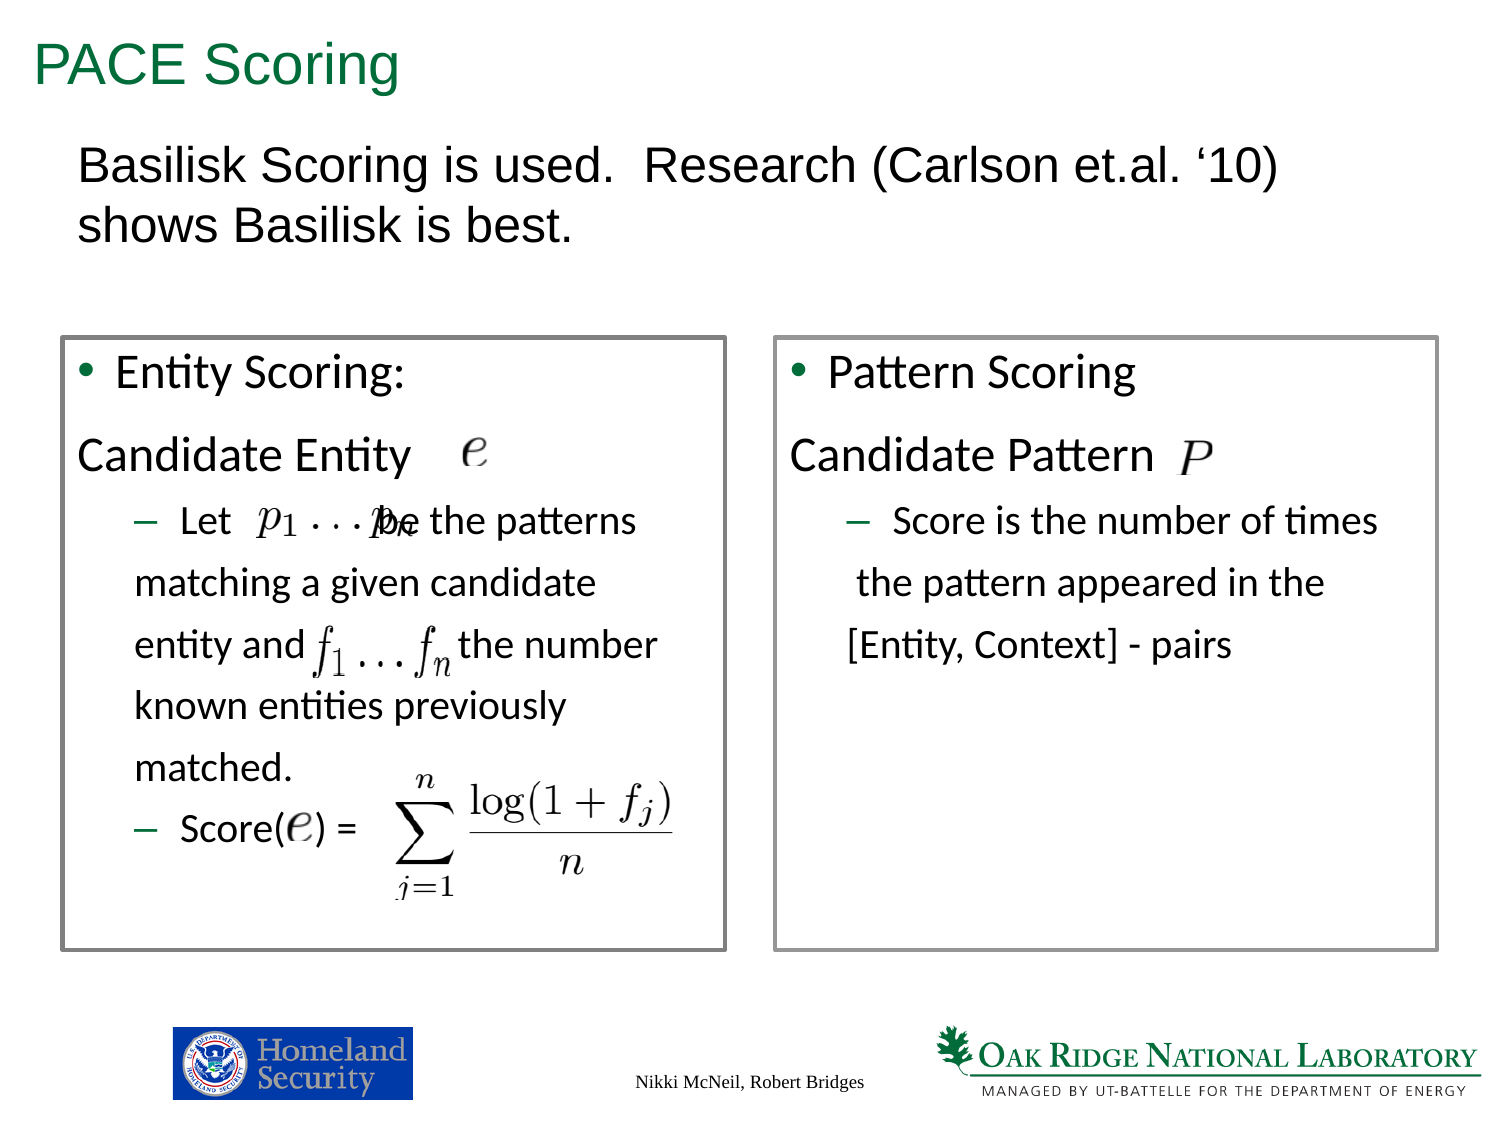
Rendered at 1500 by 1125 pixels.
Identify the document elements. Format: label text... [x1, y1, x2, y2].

title PACE Scoring [18, 29, 1369, 107]
picture [255, 506, 413, 538]
picture [312, 624, 451, 678]
picture [462, 437, 488, 466]
picture [172, 1027, 413, 1100]
text_box Basilisk Scoring is used. Research (Carlson et.al. ‘10) shows Basilisk is best. [62, 124, 1388, 260]
list Pattern Scoring Candidate Pattern Score is the number of times the pattern appeared in the [Entity, Context] - pairs [773, 335, 1439, 952]
picture [1174, 439, 1213, 476]
list Entity Scoring: Candidate Entity Let be the patterns matching a given candidate entity and the number known entities previously matched. Score( ) = [60, 335, 727, 952]
picture [926, 1025, 1500, 1100]
picture [394, 774, 673, 901]
picture [287, 812, 313, 841]
